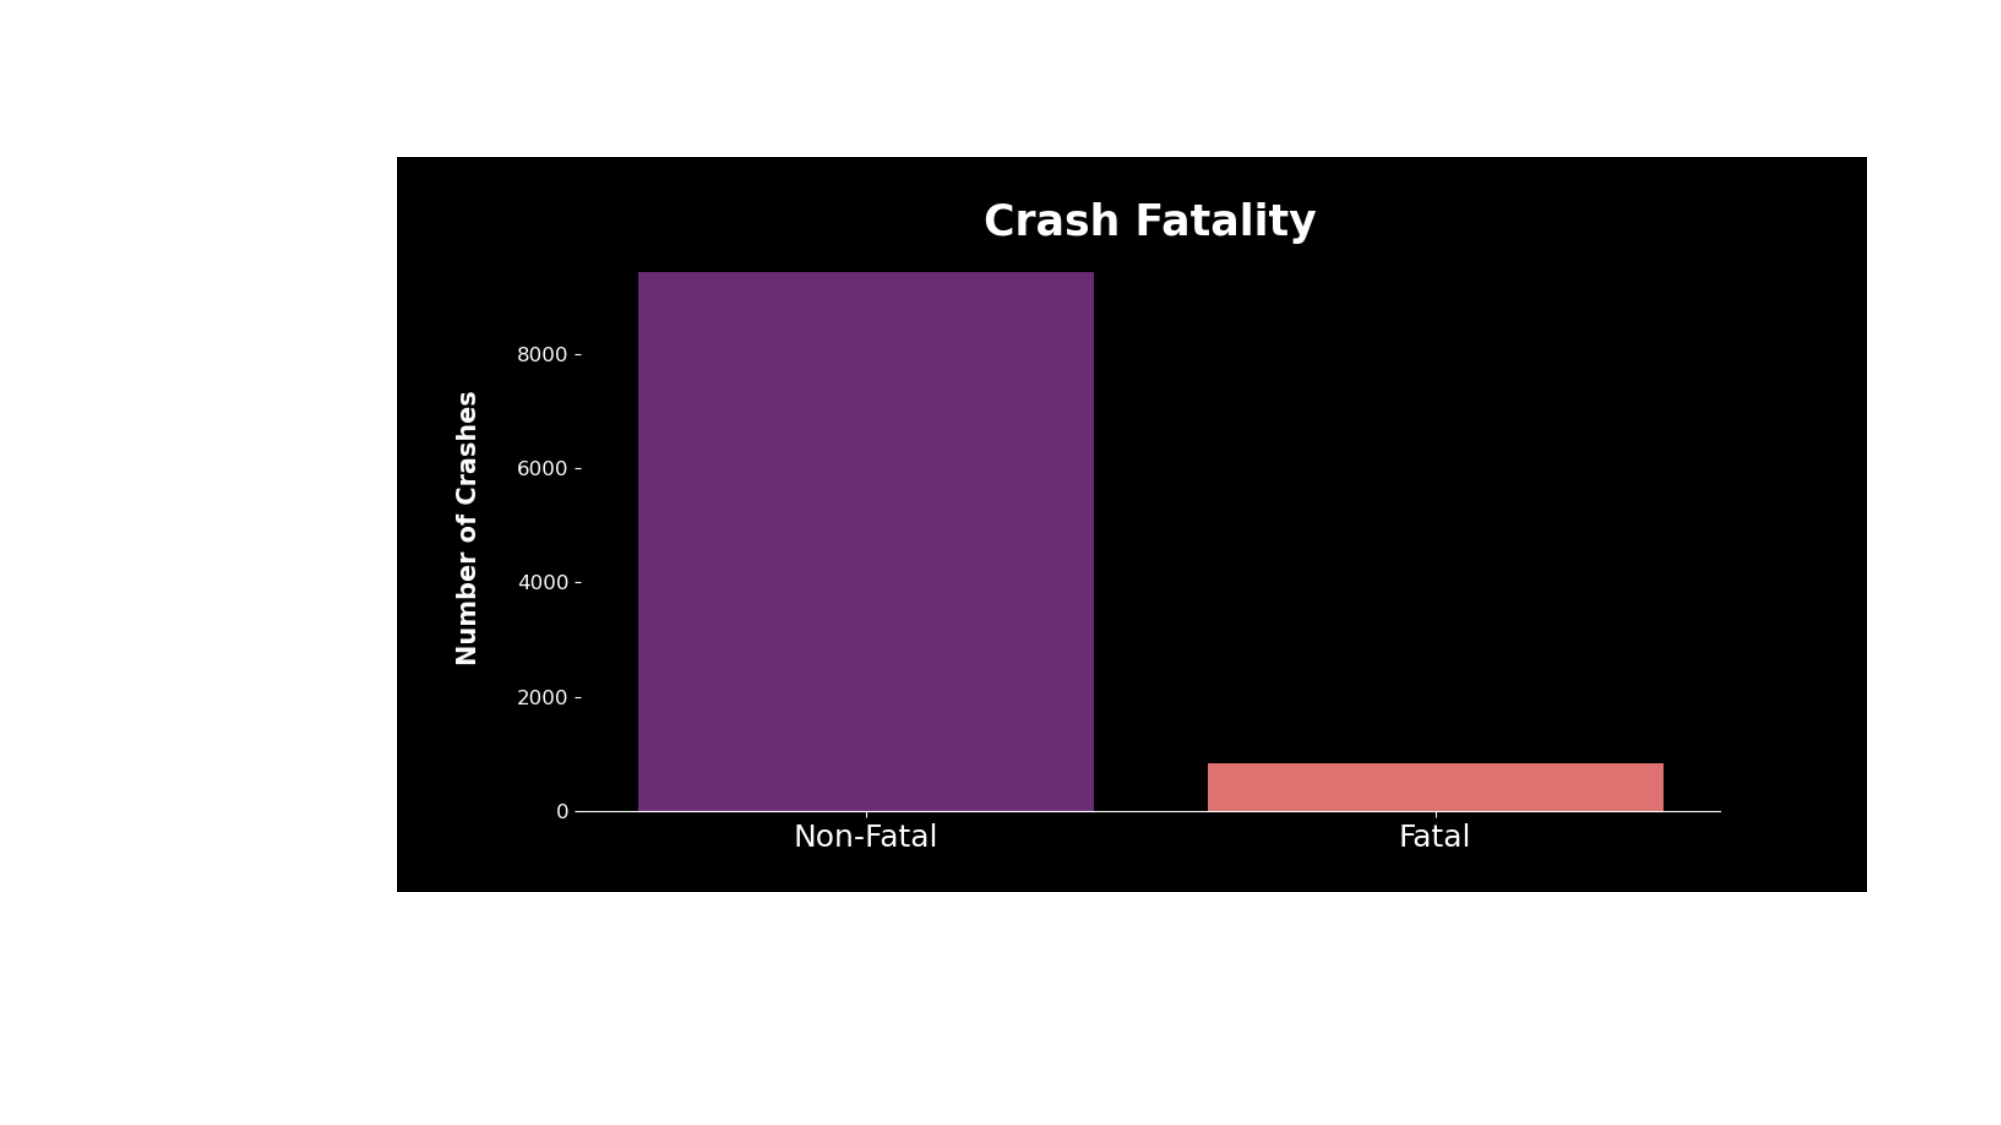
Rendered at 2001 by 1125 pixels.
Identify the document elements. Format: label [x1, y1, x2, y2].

picture [396, 156, 1867, 893]
